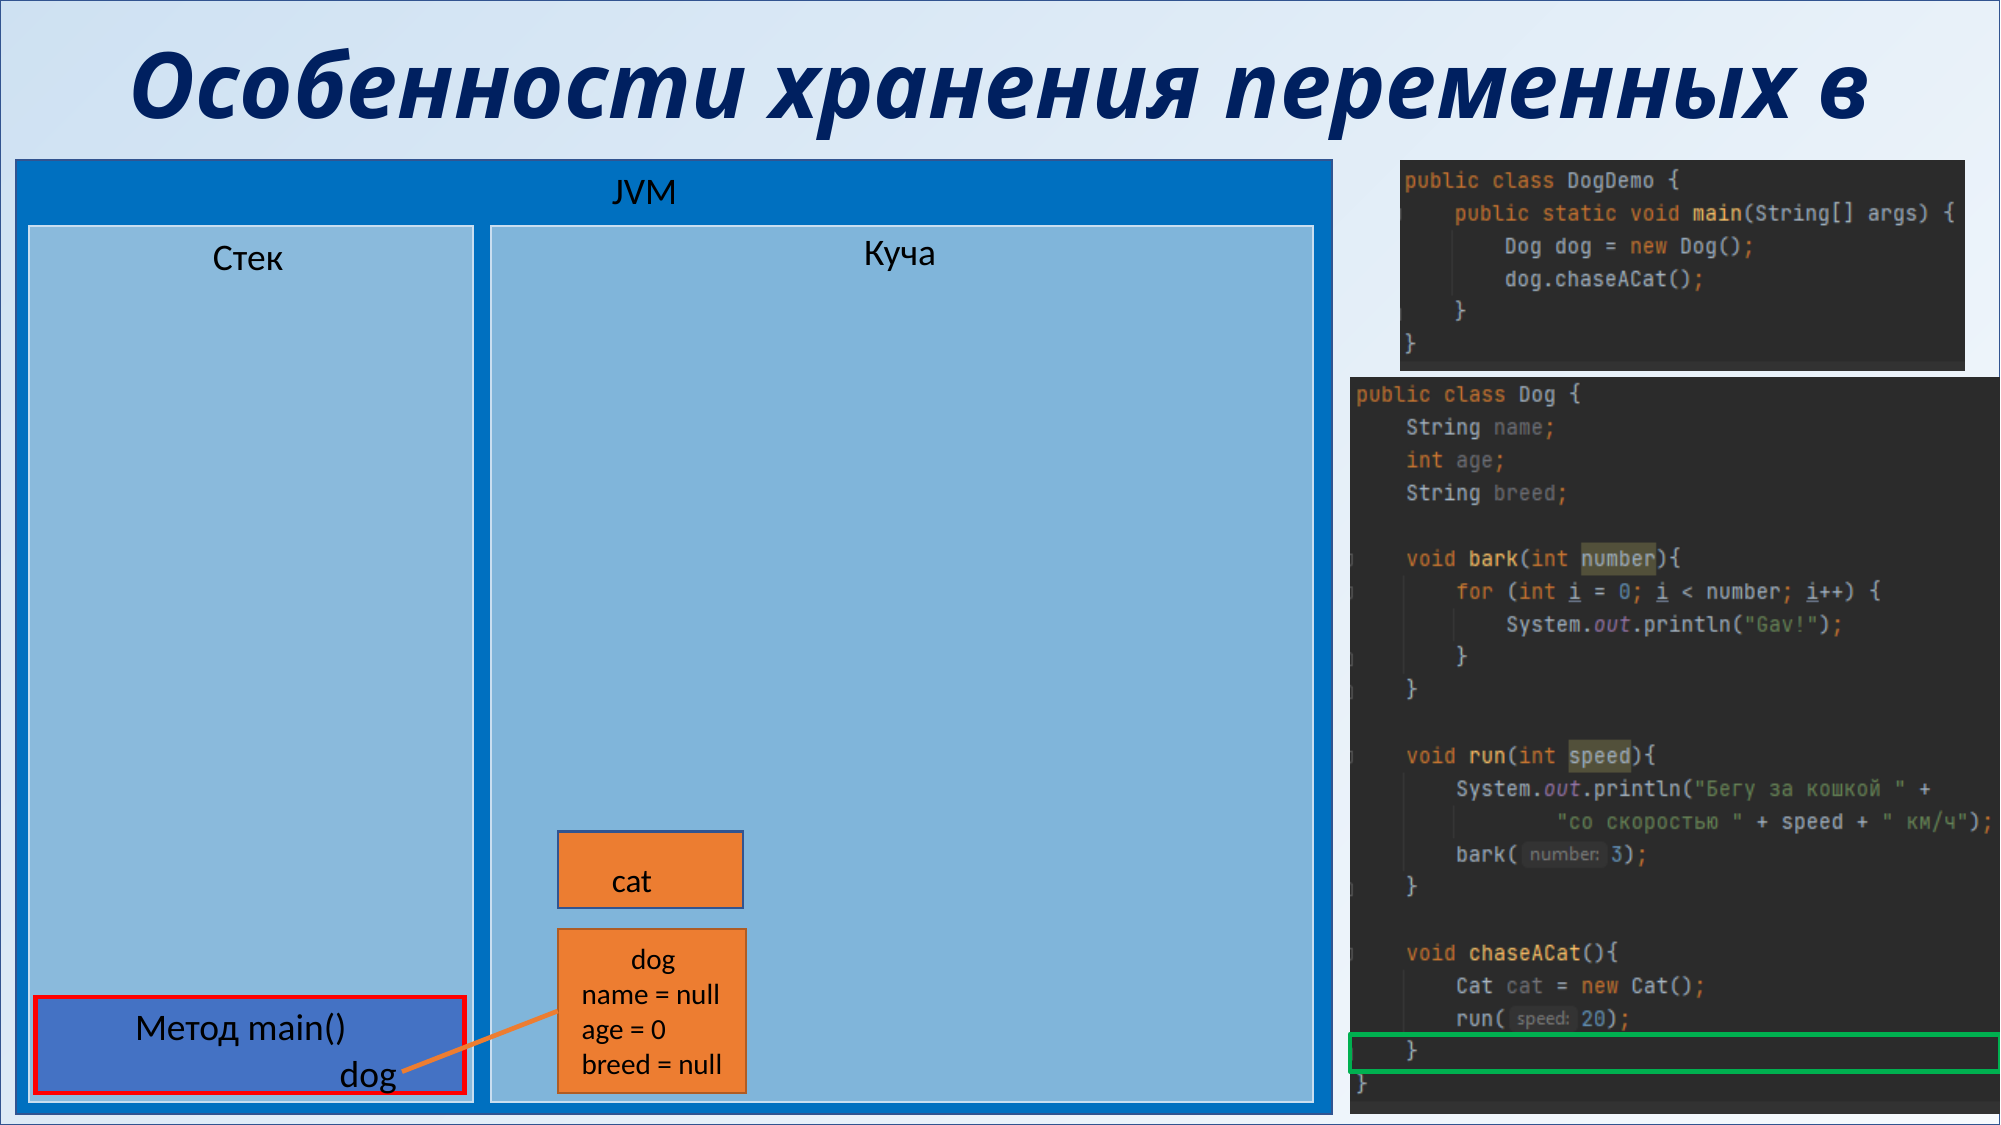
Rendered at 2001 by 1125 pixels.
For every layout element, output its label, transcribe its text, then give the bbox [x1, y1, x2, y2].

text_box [15, 160, 1333, 1114]
text_box [0, 0, 2000, 1125]
picture [1349, 377, 2000, 1114]
picture [1400, 160, 1965, 371]
text_box Особенности хранения переменных в памяти [98, 31, 1902, 149]
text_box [401, 1010, 558, 1072]
